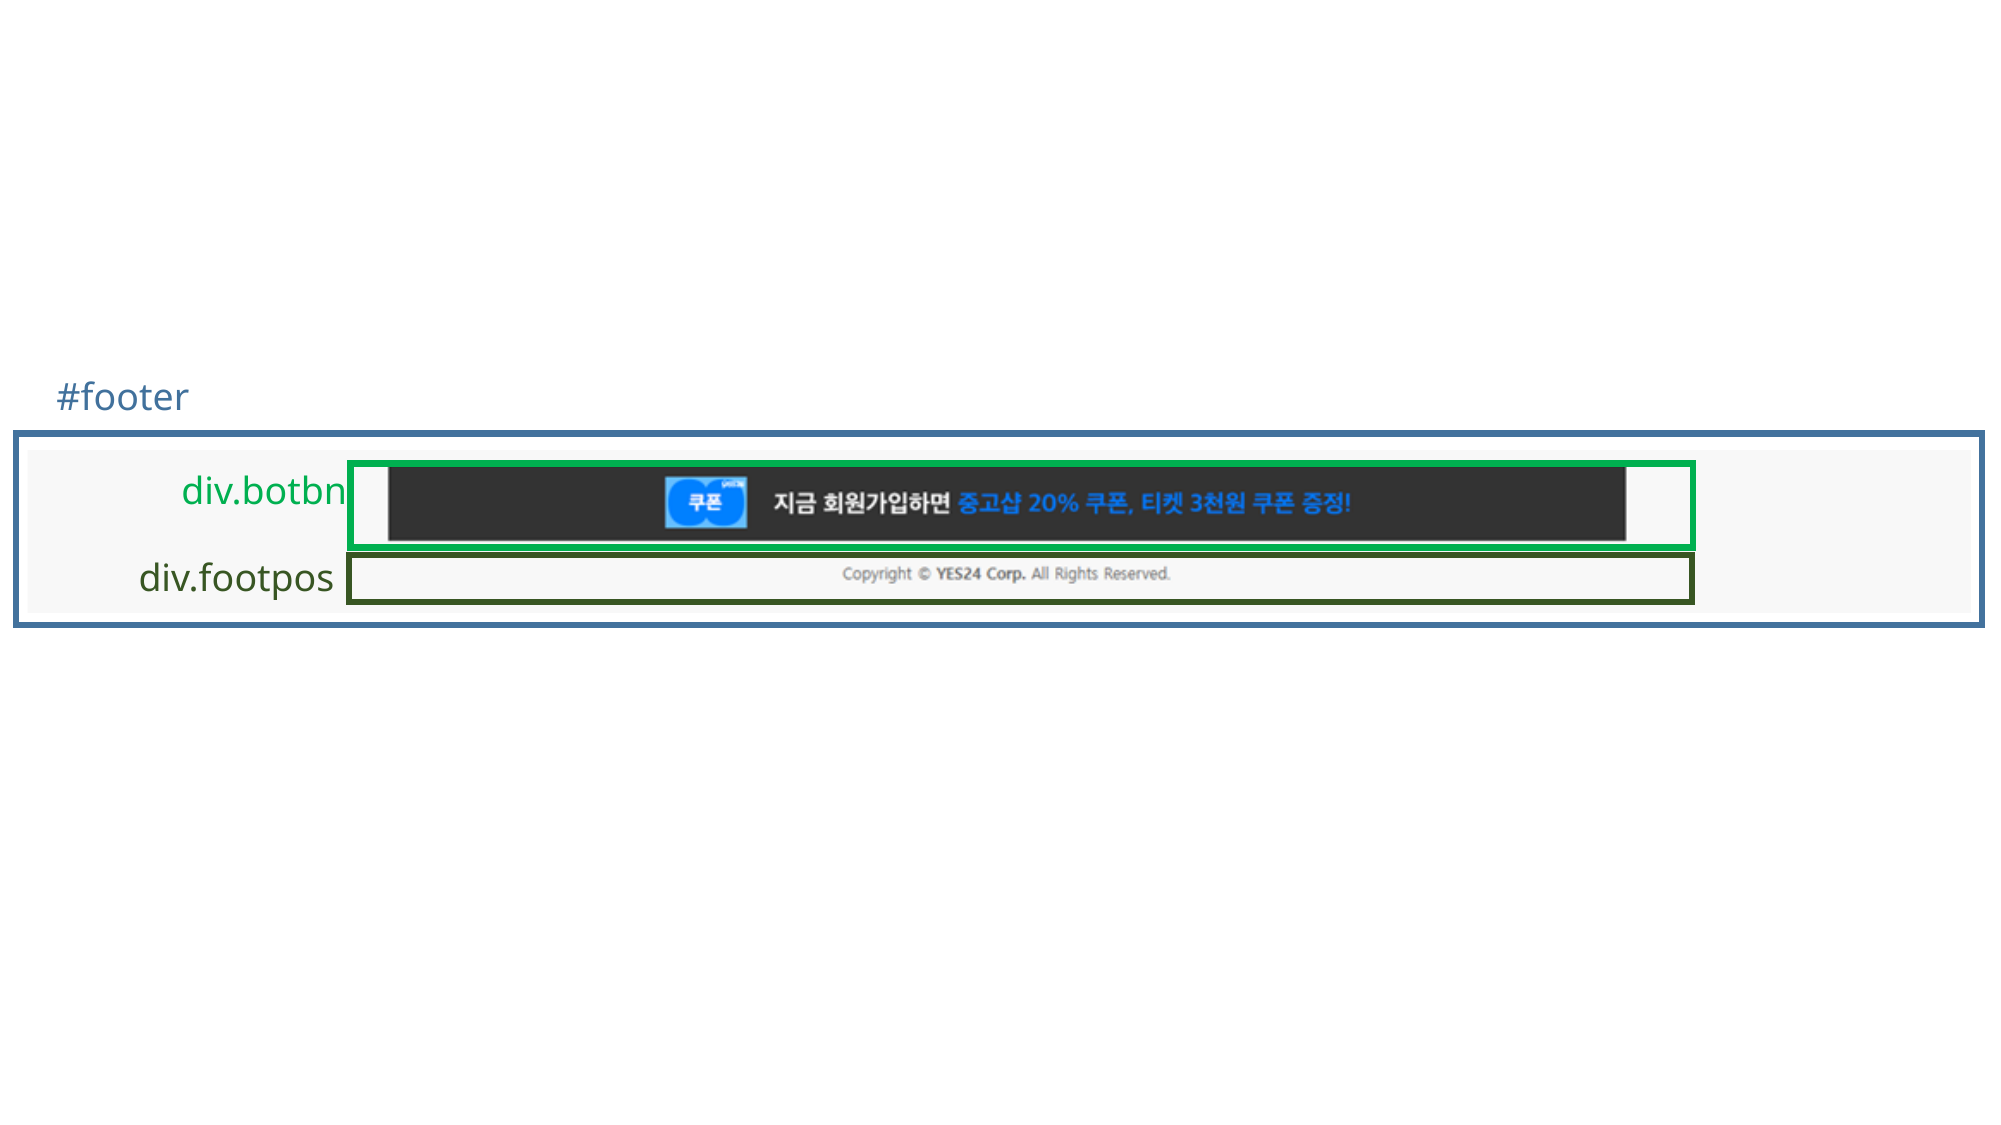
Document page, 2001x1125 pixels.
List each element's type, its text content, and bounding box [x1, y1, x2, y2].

picture [27, 449, 1971, 621]
text_box [15, 432, 1983, 626]
text_box #footer [41, 365, 245, 426]
